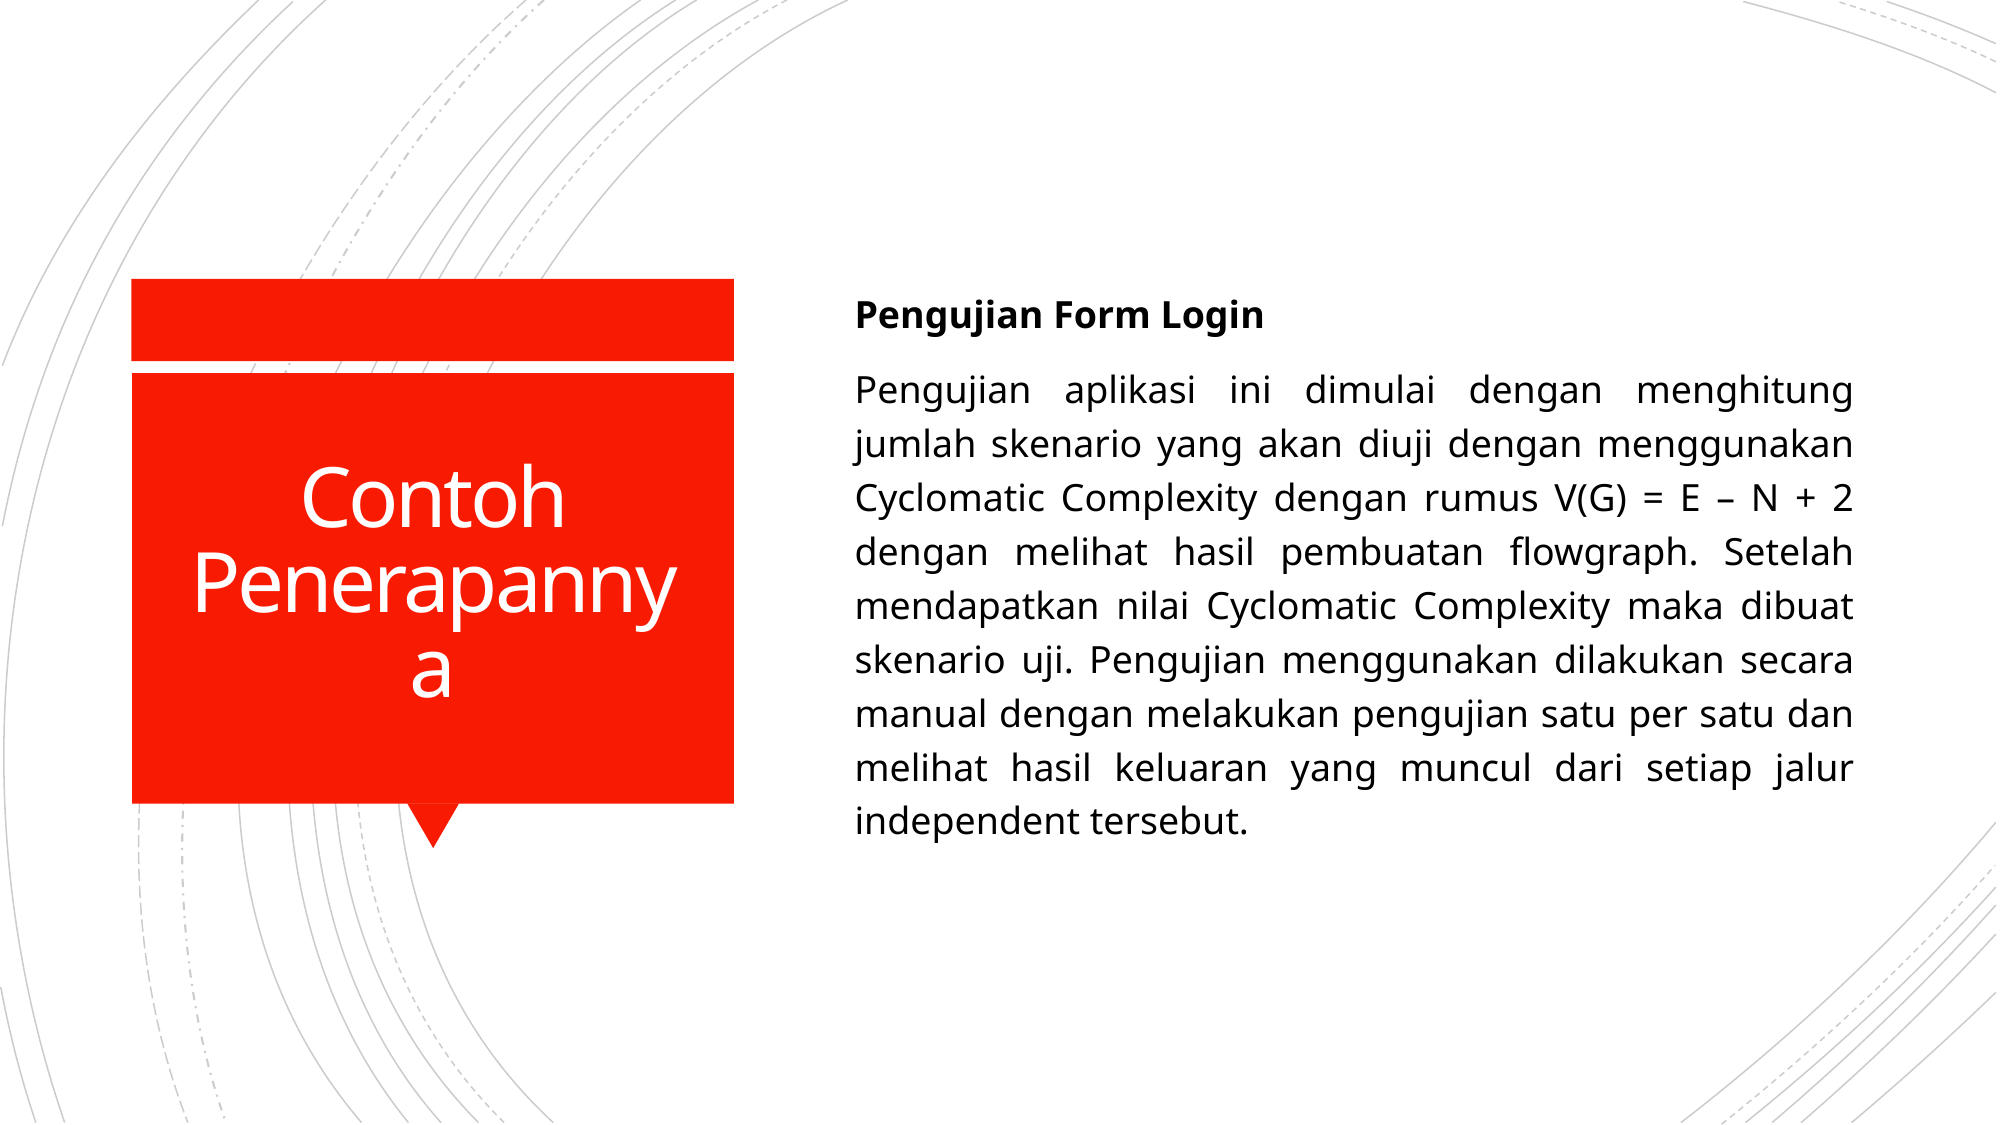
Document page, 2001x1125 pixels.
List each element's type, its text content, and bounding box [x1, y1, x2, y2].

title Contoh Penerapannya [145, 385, 720, 789]
list Pengujian Form Login Pengujian aplikasi ini dimulai dengan menghitung jumlah skenario yang akan diuji dengan menggunakan Cyclomatic Complexity dengan rumus V(G) = E – N + 2 dengan melihat hasil pembuatan flowgraph. Setelah mendapatkan nilai Cyclomatic Complexity maka dibuat skenario uji. Pengujian menggunakan dilakukan secara manual dengan melakukan pengujian satu per satu dan melihat hasil keluaran yang muncul dari setiap jalur independent tersebut. [839, 131, 1871, 993]
